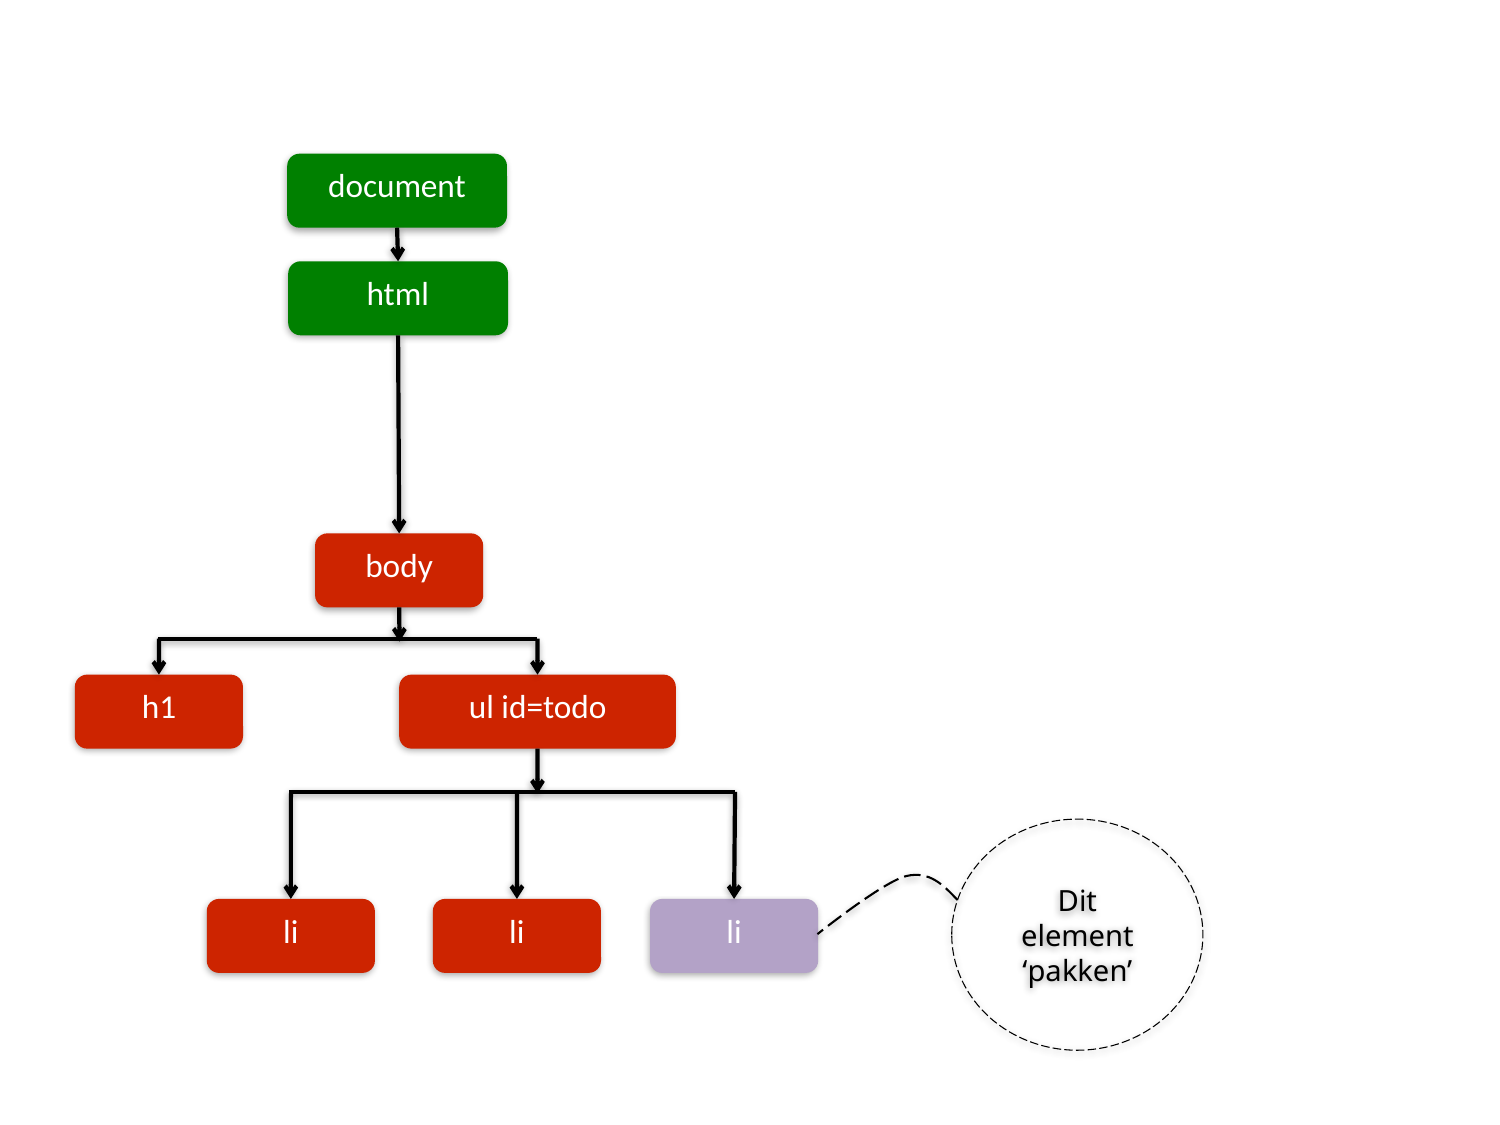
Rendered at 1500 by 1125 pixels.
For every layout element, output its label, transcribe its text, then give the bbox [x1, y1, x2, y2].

text_box [816, 872, 959, 936]
text_box li [432, 898, 602, 974]
text_box li [649, 898, 819, 974]
text_box h1 [74, 673, 244, 750]
text_box document [286, 152, 508, 229]
text_box body [314, 532, 485, 609]
text_box html [287, 260, 509, 337]
text_box Dit element ‘pakken’ [949, 816, 1205, 1053]
text_box li [205, 898, 376, 974]
text_box ul id=todo [398, 673, 677, 750]
